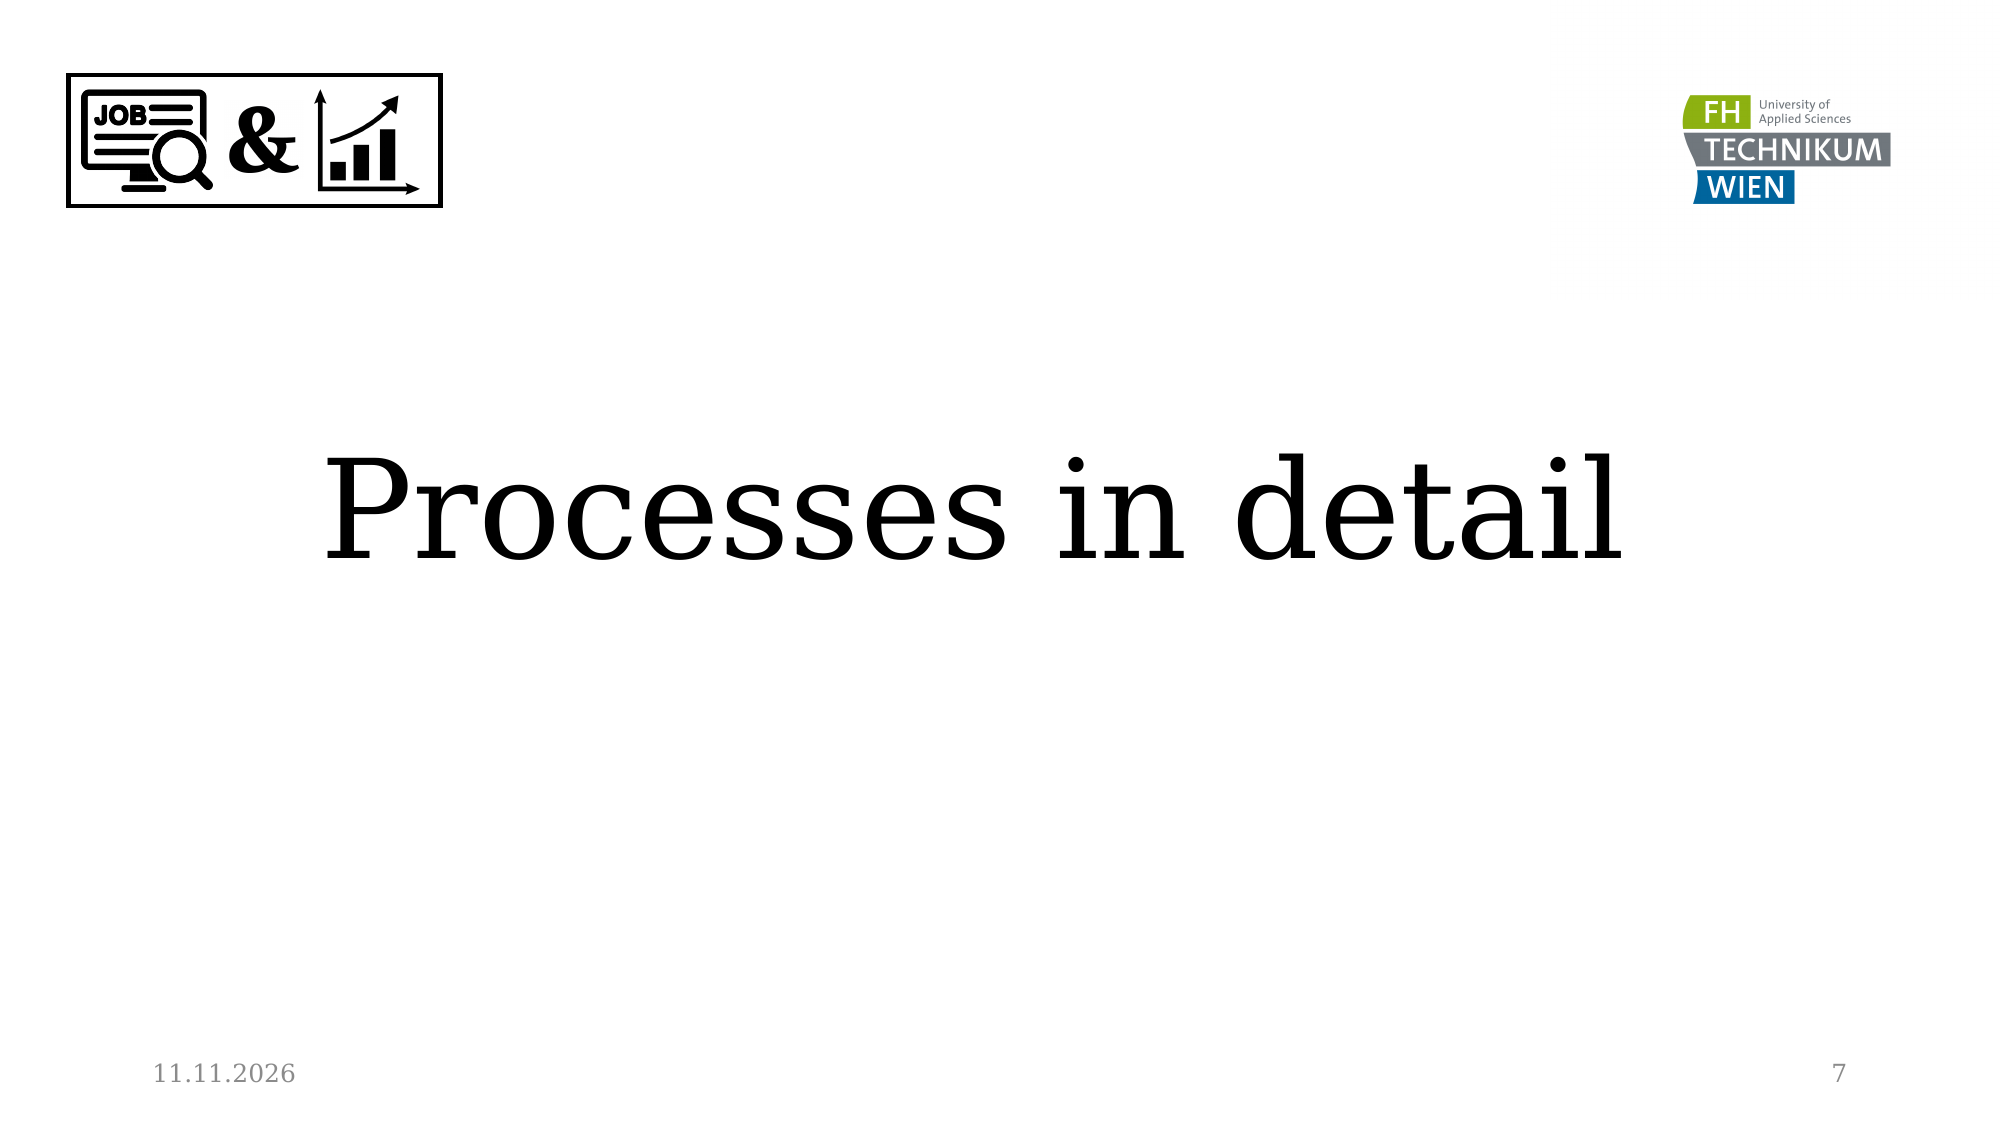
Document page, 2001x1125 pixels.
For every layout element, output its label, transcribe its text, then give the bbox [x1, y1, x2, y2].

title Processes in detail [110, 405, 1836, 623]
picture [314, 89, 420, 195]
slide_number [137, 1042, 588, 1103]
picture [81, 77, 213, 204]
slide_number 7 [1412, 1042, 1863, 1103]
picture [224, 100, 304, 179]
picture [1550, 0, 2000, 300]
